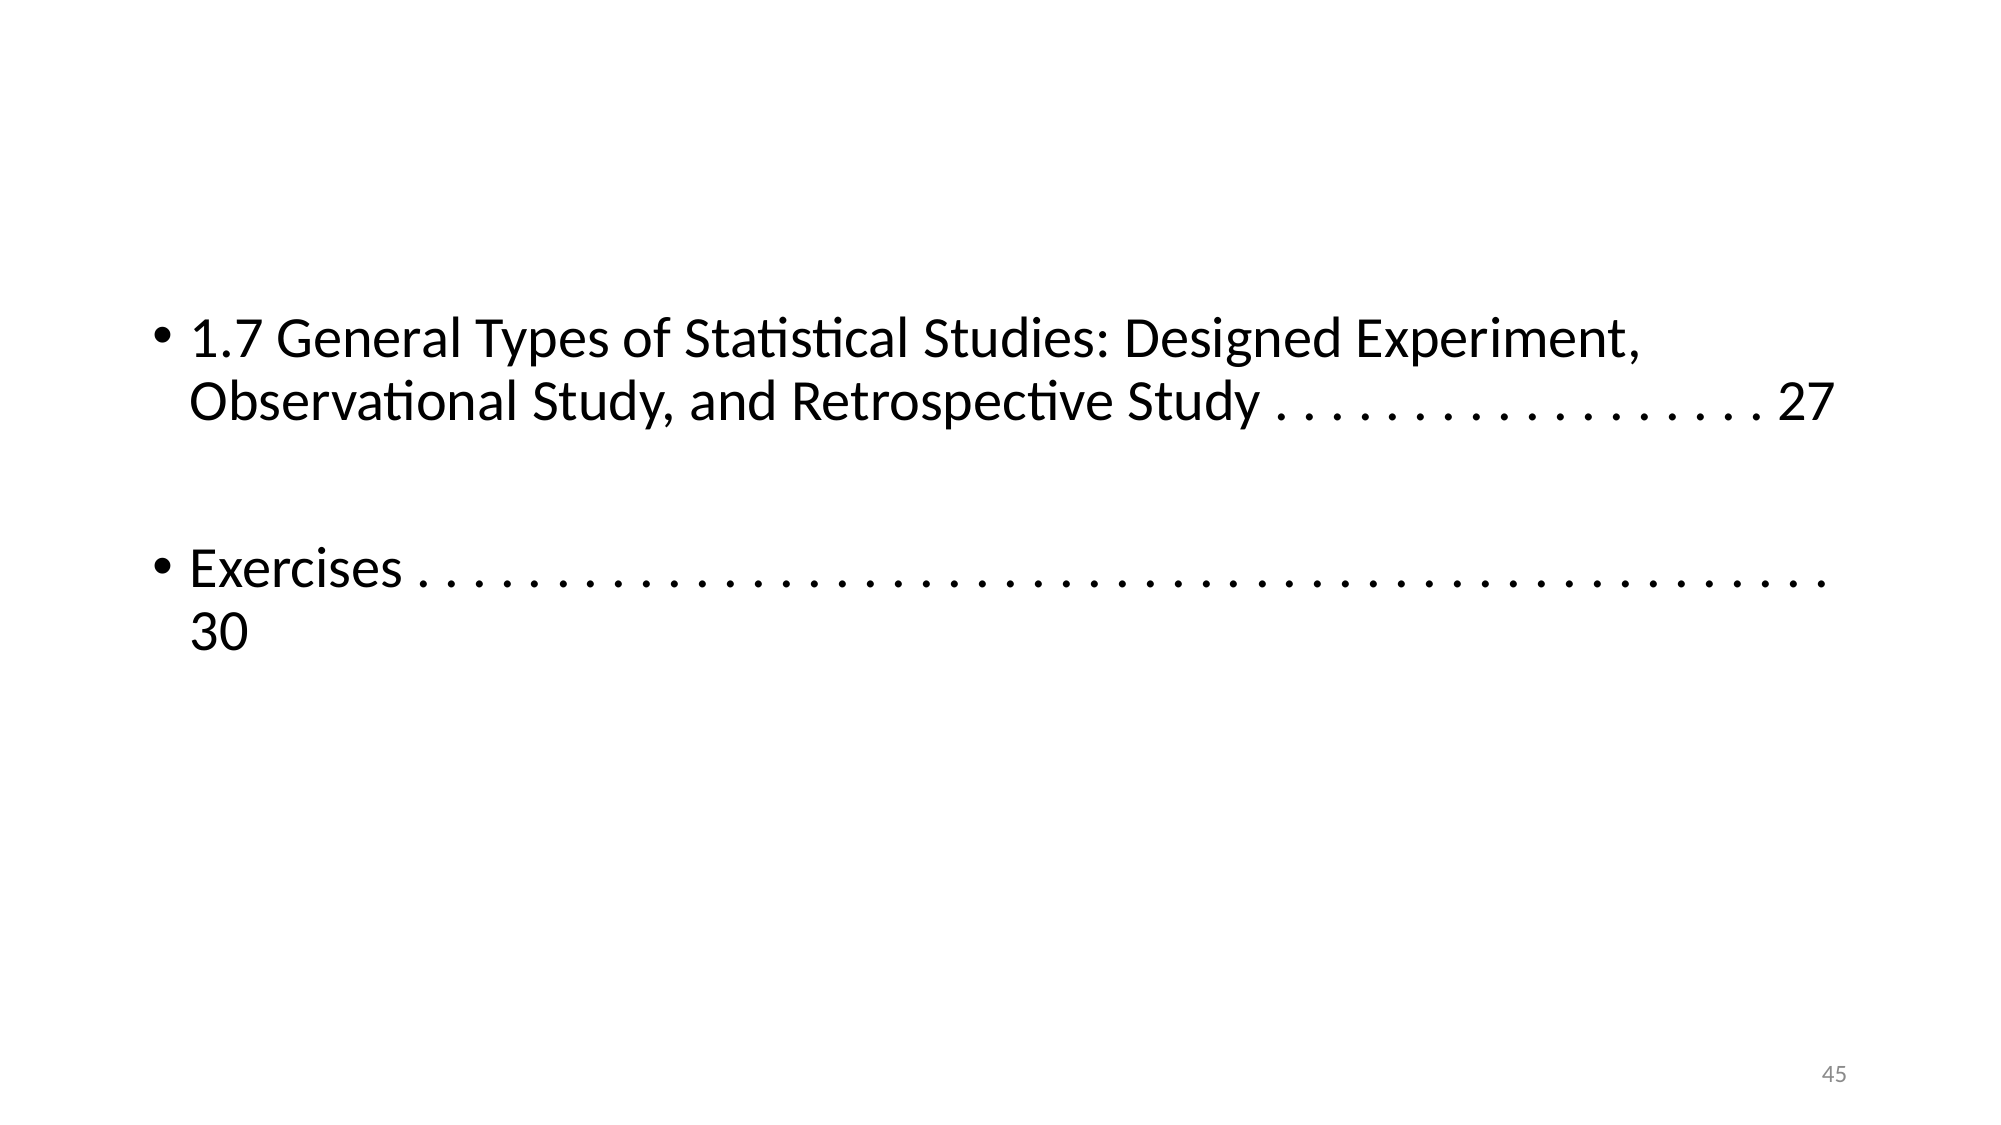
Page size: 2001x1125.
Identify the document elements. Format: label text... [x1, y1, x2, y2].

slide_number 45 [1412, 1042, 1863, 1103]
list 1.7 General Types of Statistical Studies: Designed Experiment, Observational Study, and Retrospective Study . . . . . . . . . . . . . . . . . . 27 Exercises . . . . . . . . . . . . . . . . . . . . . . . . . . . . . . . . . . . . . . . . . . . . . . . . . . . 30 [137, 299, 1863, 1014]
